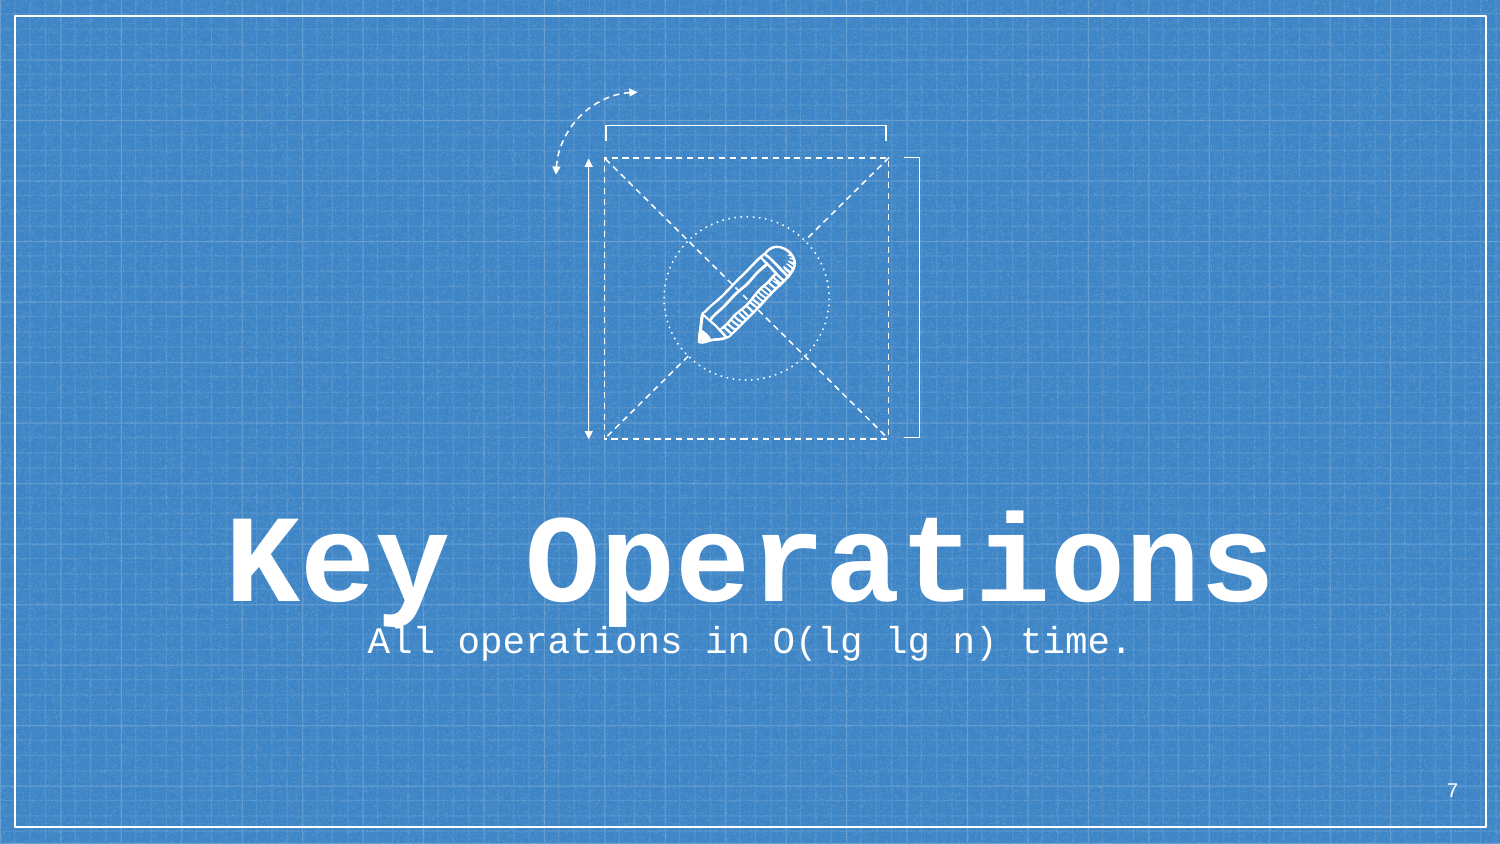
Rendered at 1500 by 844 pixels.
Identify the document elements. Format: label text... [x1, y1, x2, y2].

subtitle All operations in O(lg lg n) time. [112, 600, 1388, 730]
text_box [554, 92, 920, 440]
title Key Operations [112, 461, 1388, 590]
slide_number 7 [1398, 761, 1474, 810]
picture [0, 0, 1500, 844]
